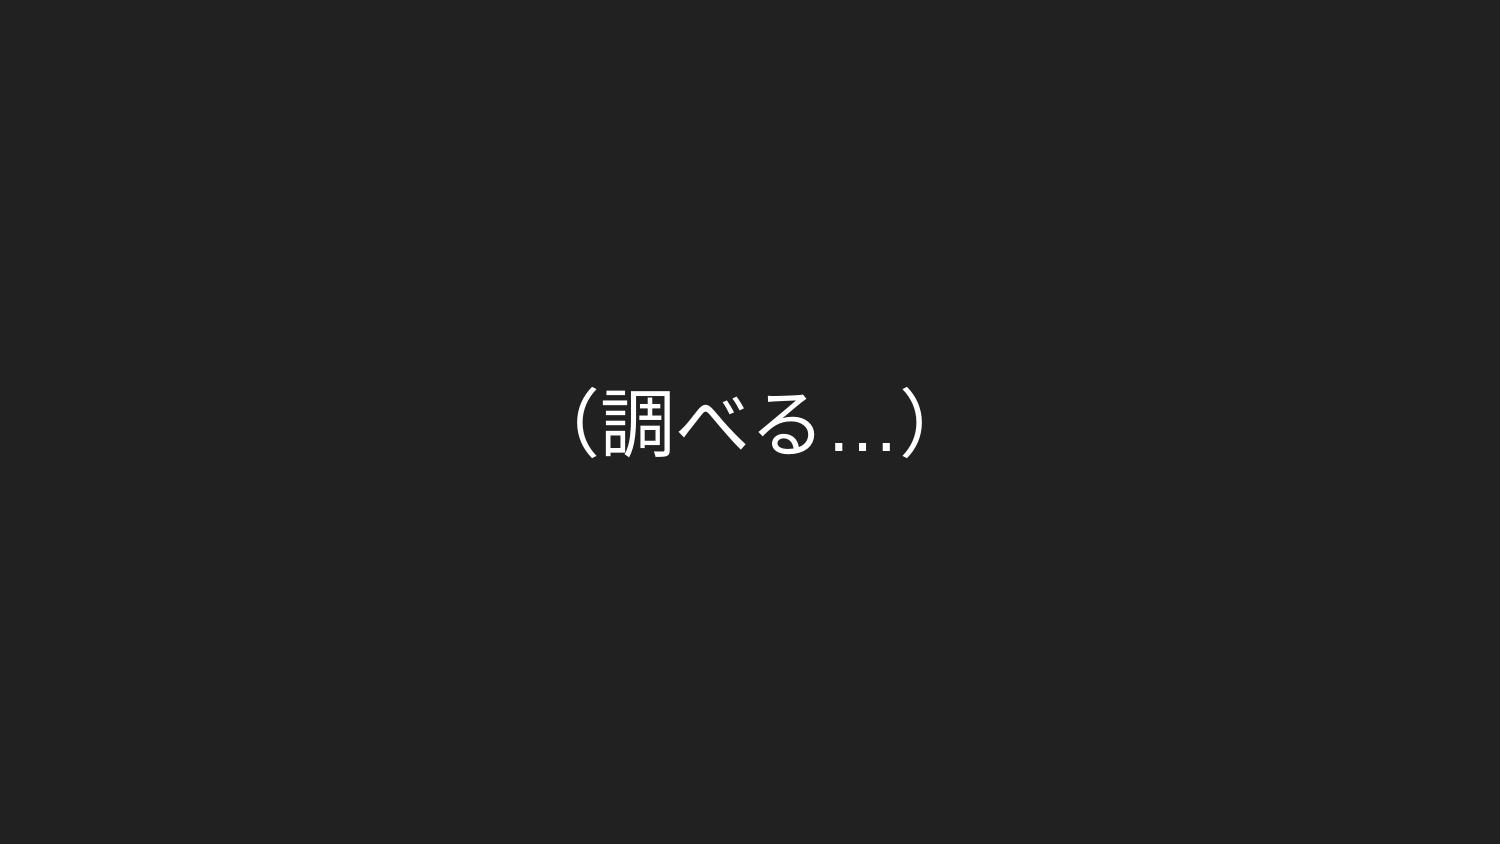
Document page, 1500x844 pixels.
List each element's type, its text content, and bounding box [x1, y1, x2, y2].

title （調べる…） [51, 352, 1449, 491]
